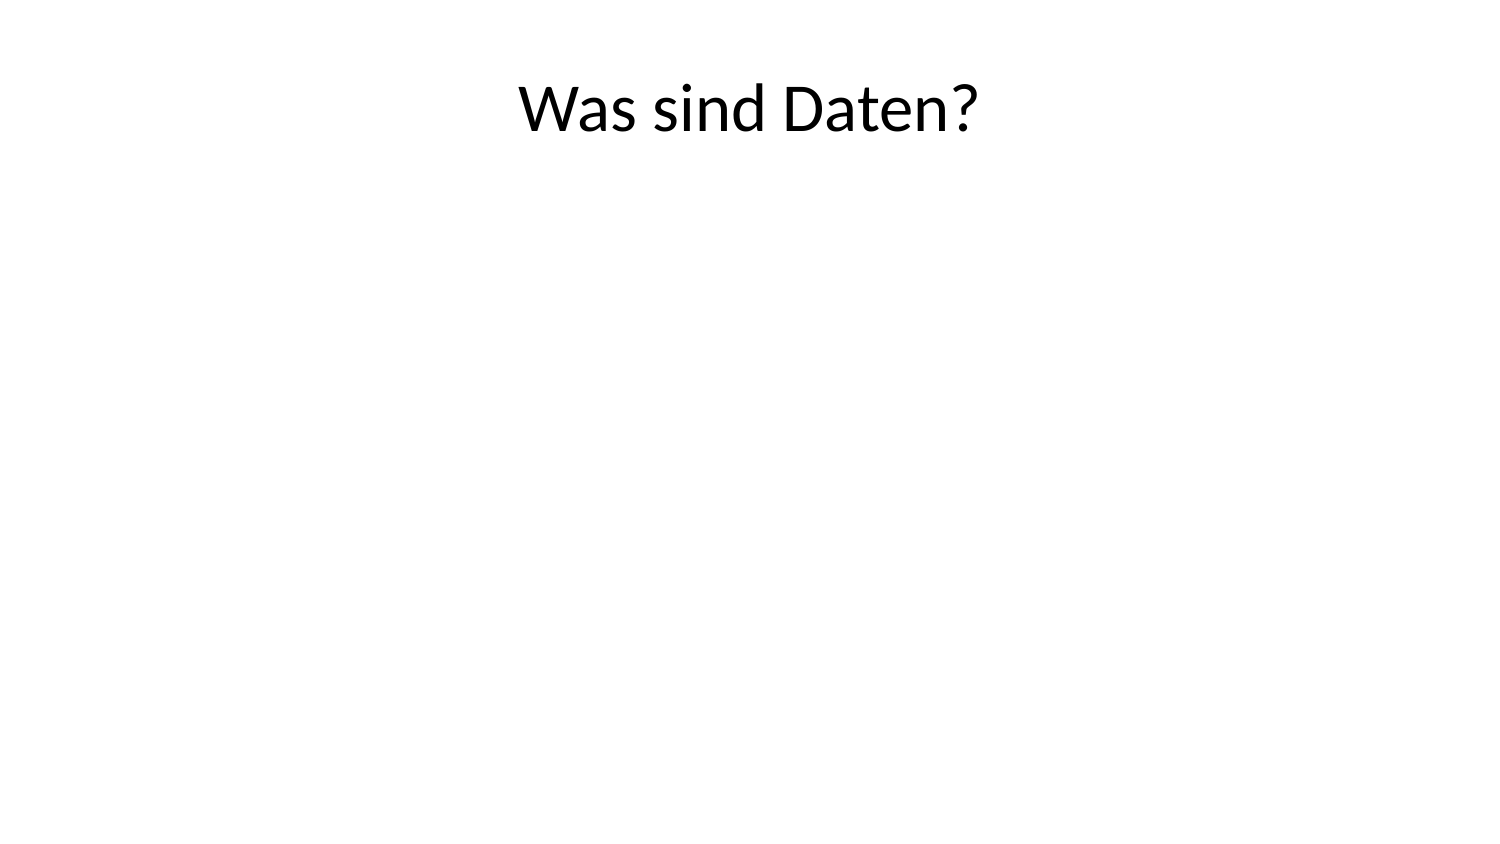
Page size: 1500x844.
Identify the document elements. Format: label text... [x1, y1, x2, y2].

title Was sind Daten? [75, 33, 1425, 175]
